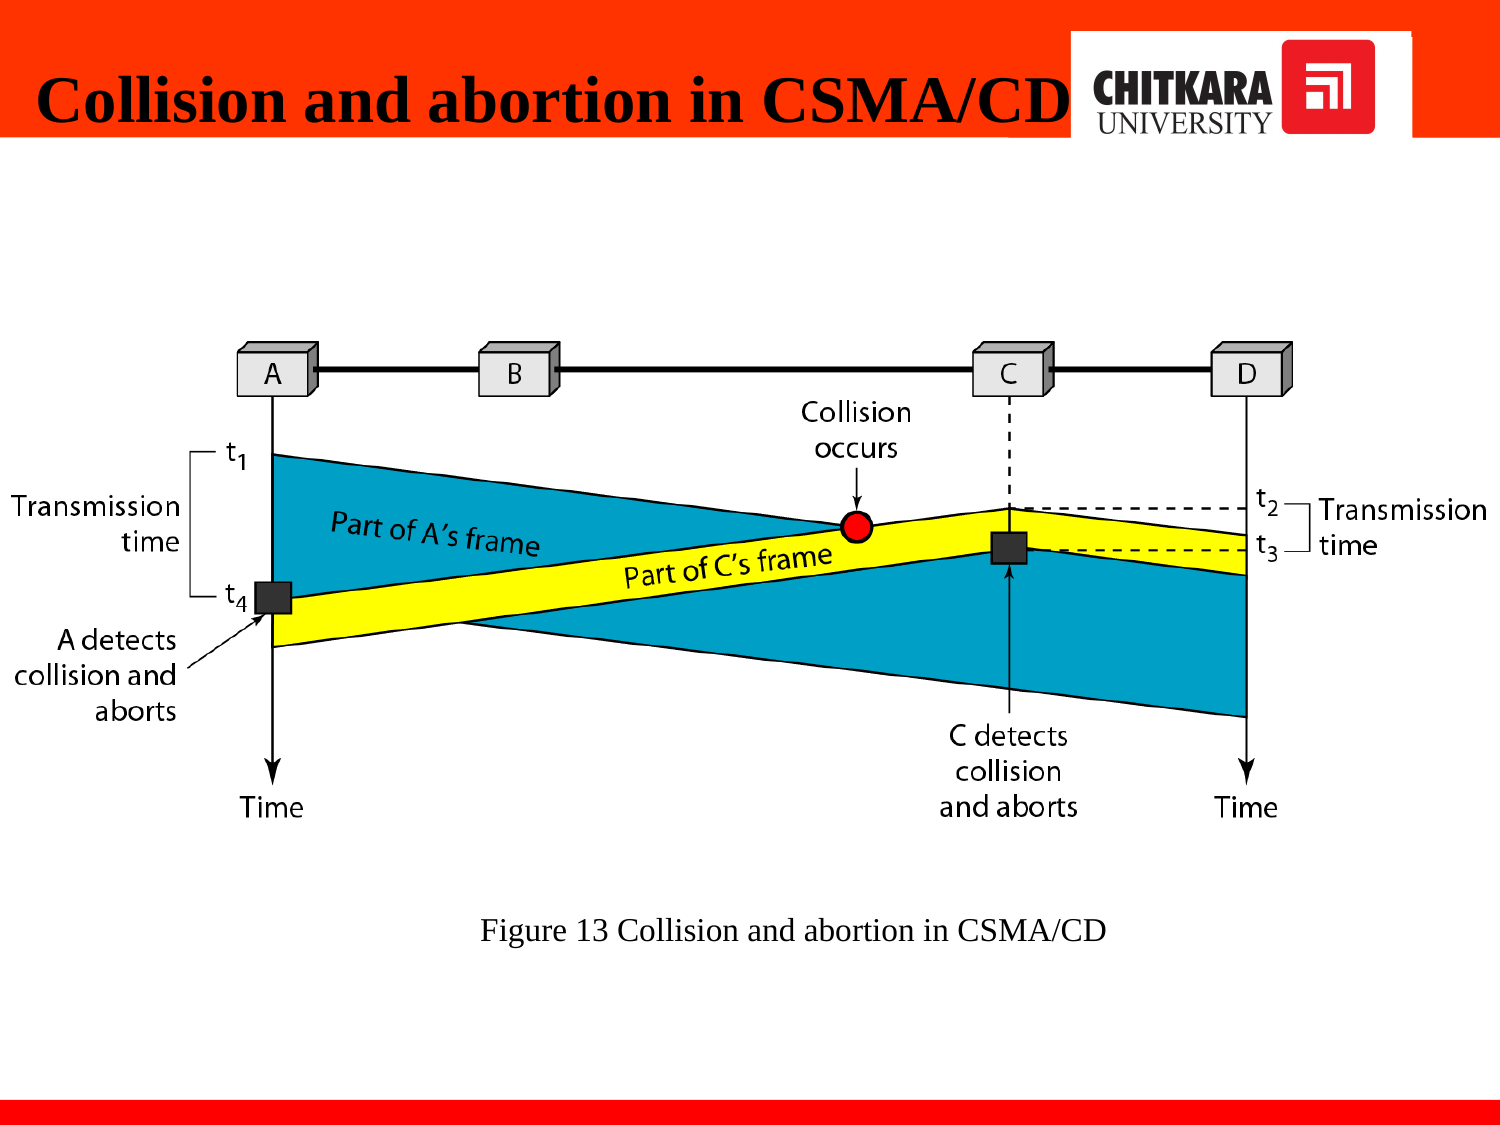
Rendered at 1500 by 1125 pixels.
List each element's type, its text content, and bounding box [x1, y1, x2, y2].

picture [11, 341, 1488, 826]
text_box Collision and abortion in CSMA/CD [4, 48, 1090, 213]
picture [1074, 37, 1390, 138]
text_box Figure 13 Collision and abortion in CSMA/CD [465, 900, 1123, 1001]
